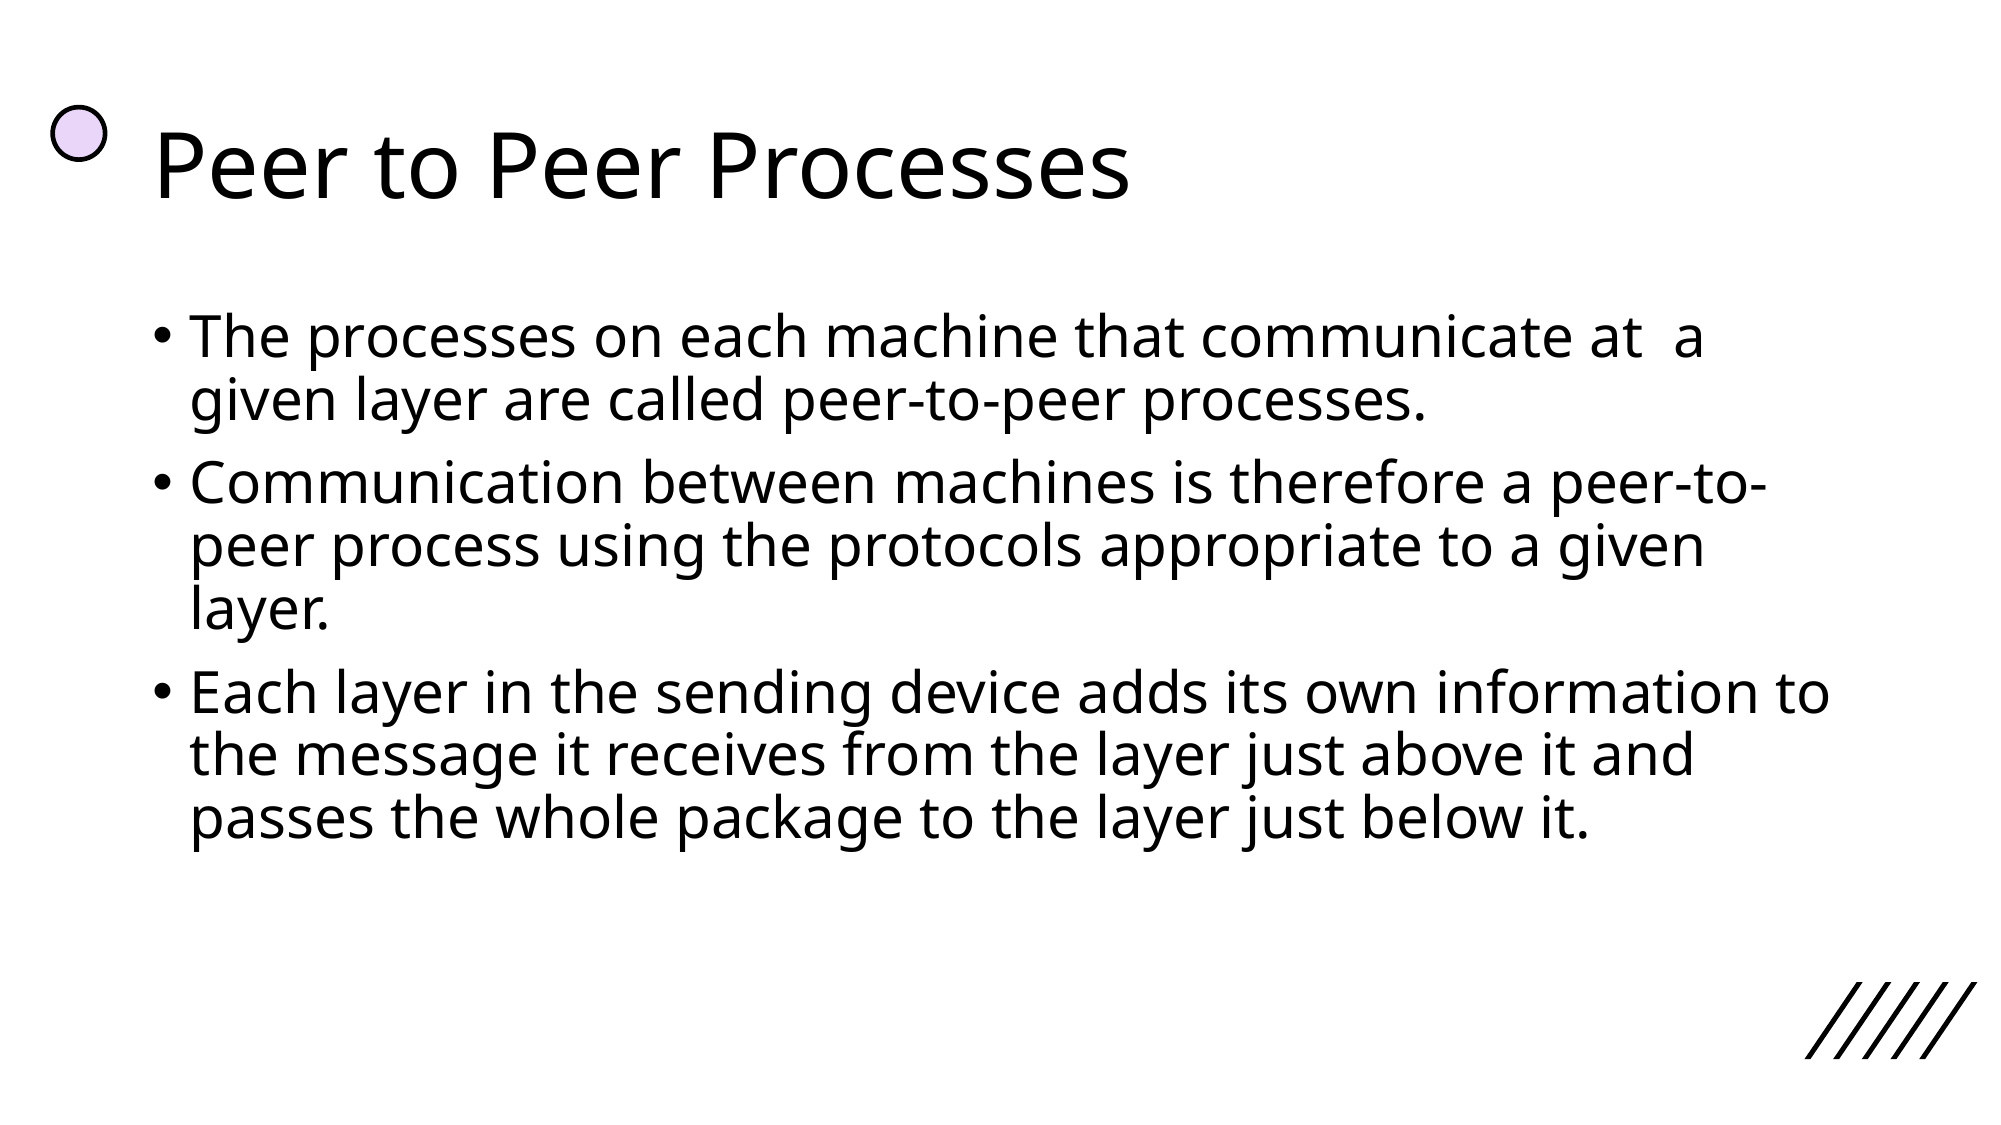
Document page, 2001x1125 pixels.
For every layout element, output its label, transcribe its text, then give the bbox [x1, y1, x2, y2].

list The processes on each machine that communicate at a given layer are called peer-to-peer processes. Communication between machines is therefore a peer-to-peer process using the protocols appropriate to a given layer. Each layer in the sending device adds its own information to the message it receives from the layer just above it and passes the whole package to the layer just below it. [137, 299, 1863, 1014]
title Peer to Peer Processes [137, 59, 1863, 278]
